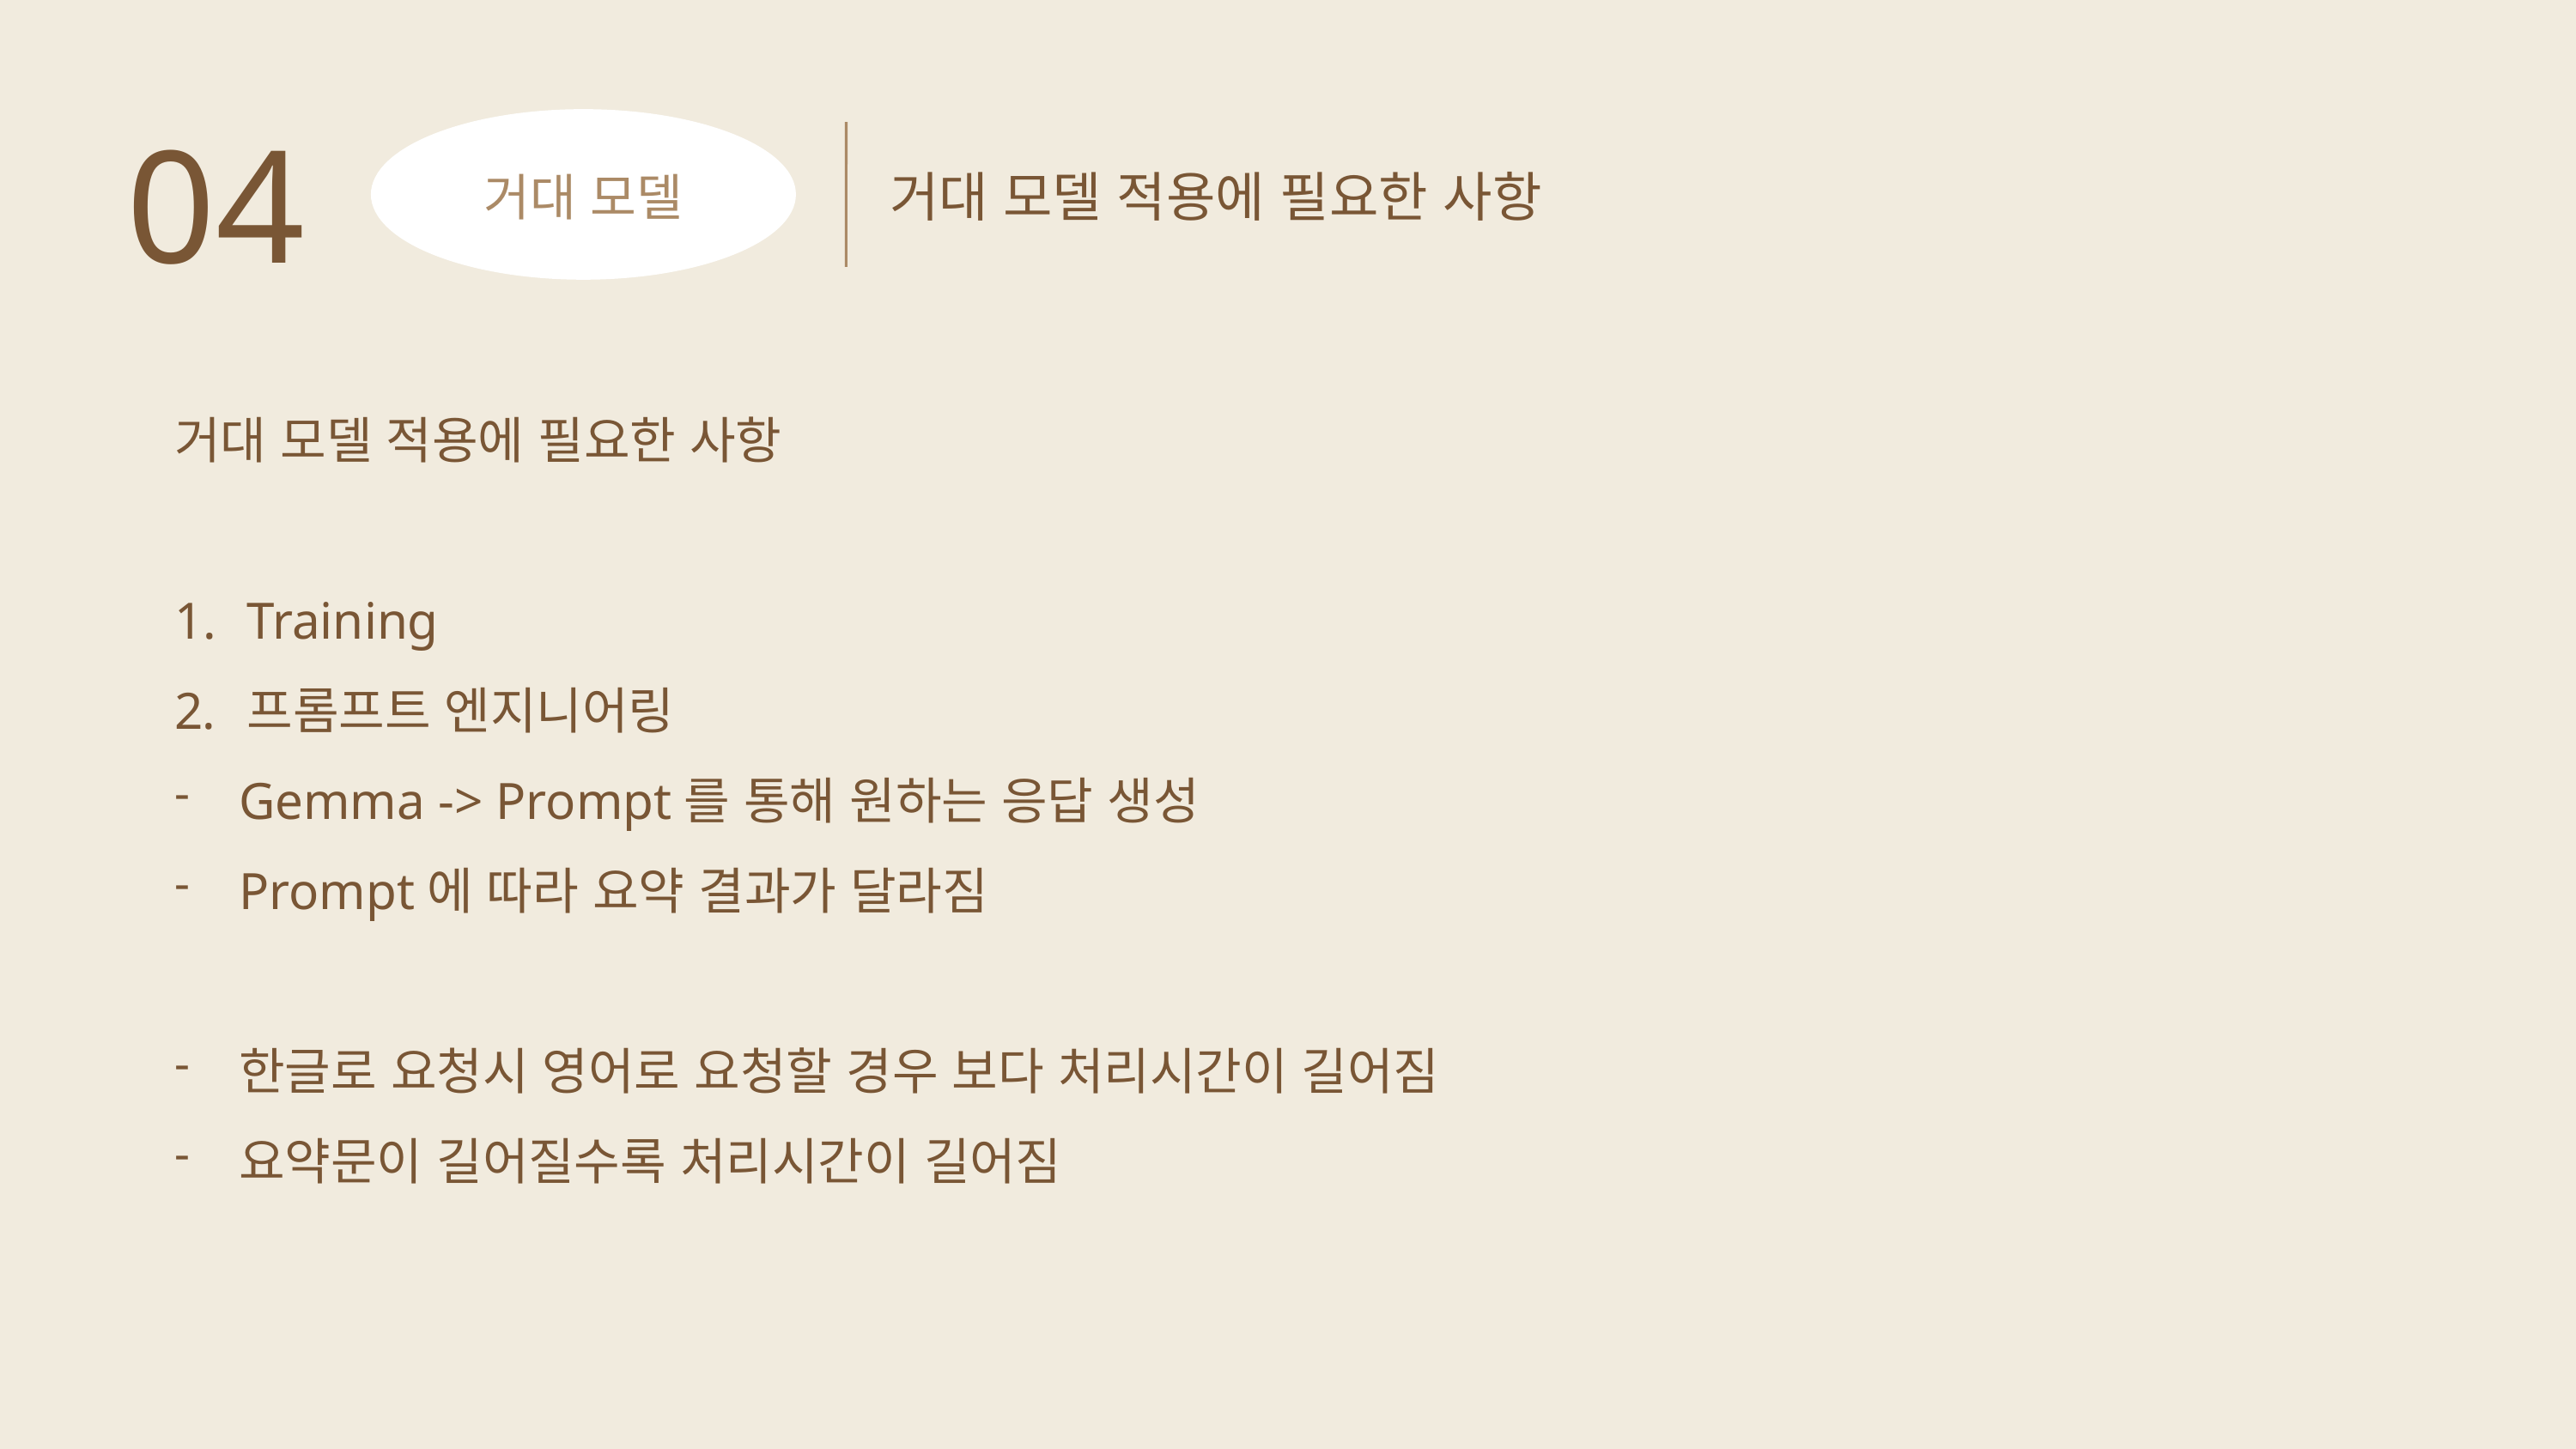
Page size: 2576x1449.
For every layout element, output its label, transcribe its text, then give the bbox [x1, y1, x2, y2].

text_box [126, 76, 1771, 281]
text_box 거대 모델 적용에 필요한 사항 Training 프롬프트 엔지니어링 Gemma -> Prompt를 통해 원하는 응답 생성 Prompt에 따라 요약 결과가 달라짐 한글로 요청시 영어로 요청할 경우 보다 처리시간이 길어짐 요약문이 길어질수록 처리시간이 길어짐 [174, 379, 2469, 1449]
